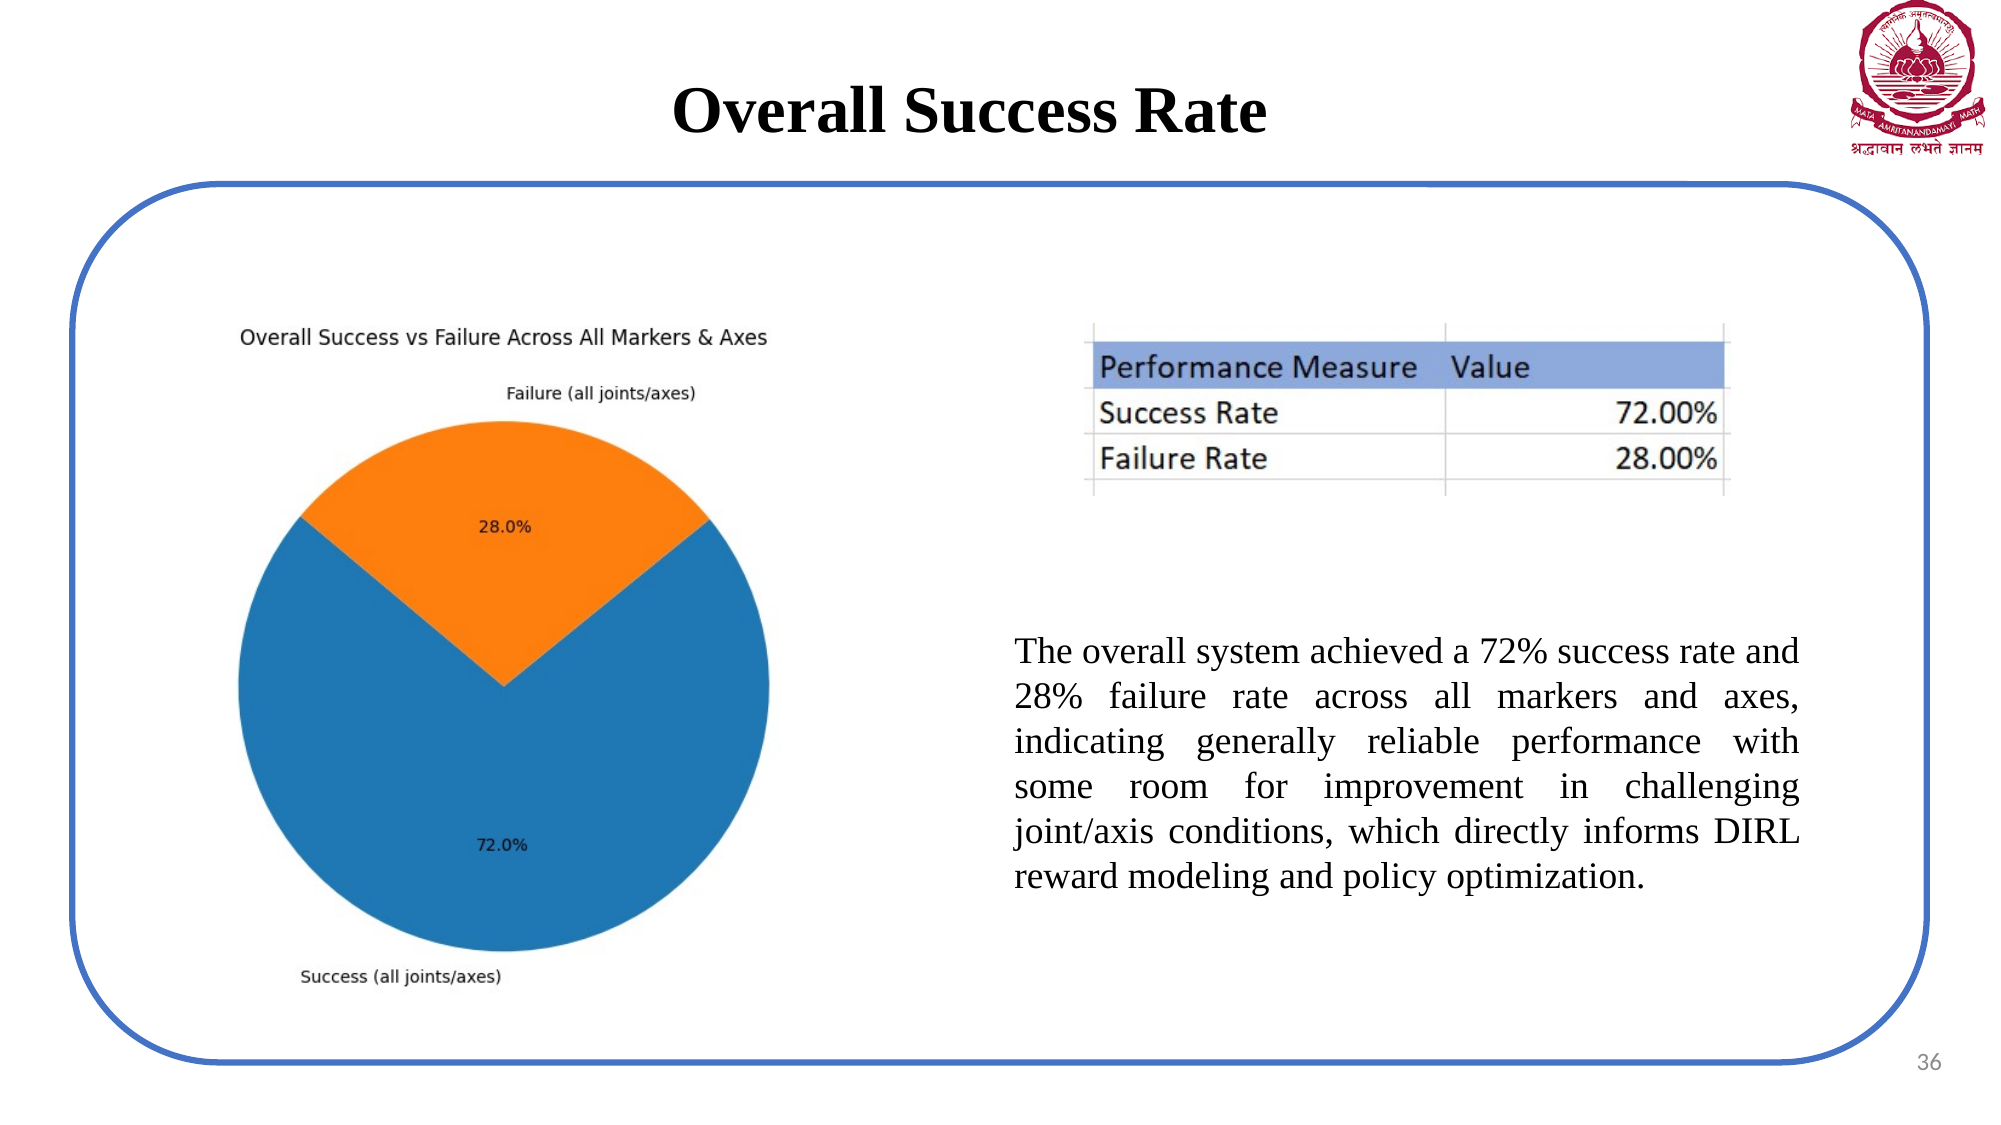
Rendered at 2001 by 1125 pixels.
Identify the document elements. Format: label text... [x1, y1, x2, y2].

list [160, 316, 847, 1030]
picture [1835, 0, 2000, 155]
text_box The overall system achieved a 72% success rate and 28% failure rate across all markers and axes, indicating generally reliable performance with some room for improvement in challenging joint/axis conditions, which directly informs DIRL reward modeling and policy optimization. [999, 618, 1816, 904]
slide_number 36 [1507, 1029, 1958, 1090]
picture [1084, 323, 1731, 496]
text_box [72, 184, 1927, 1063]
text_box Overall Success Rate [656, 58, 1343, 154]
